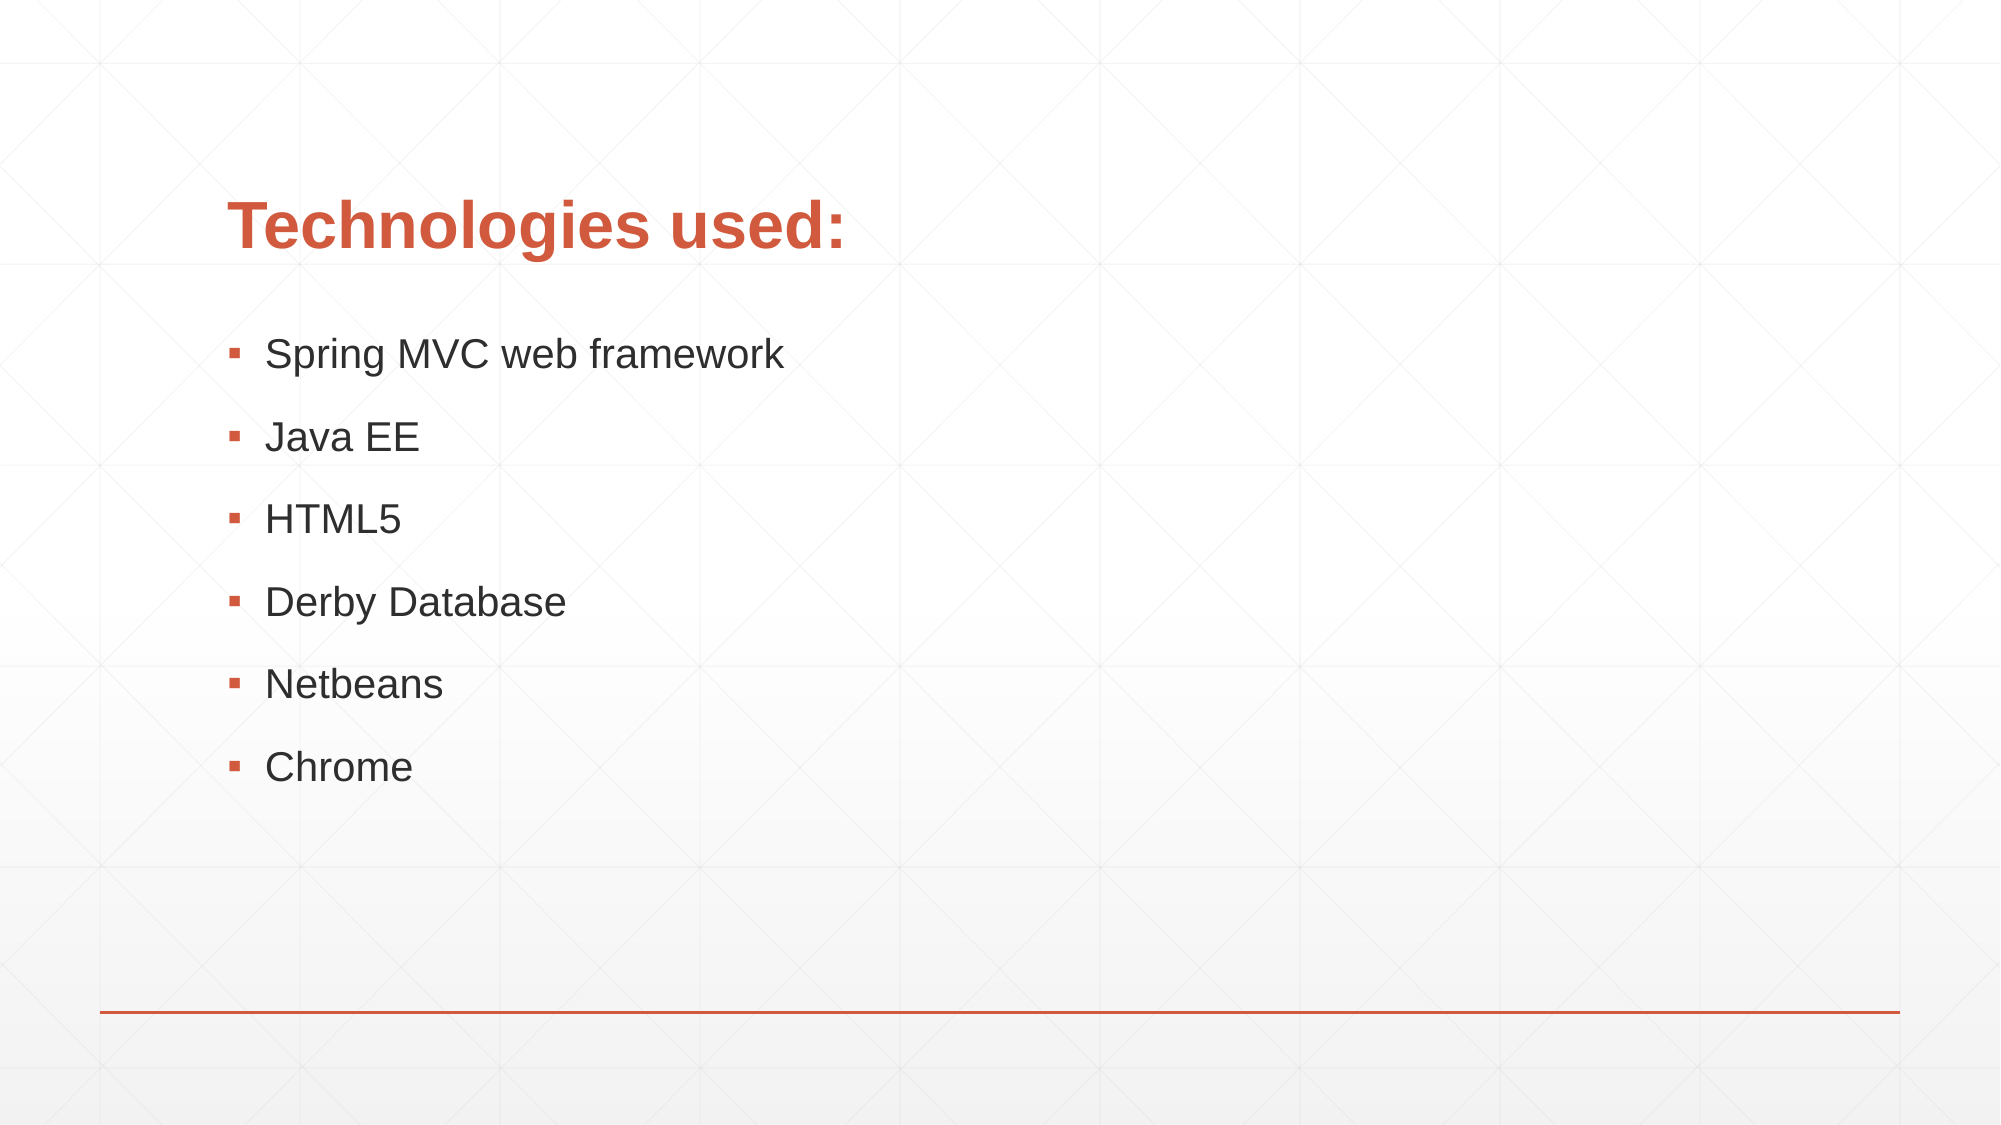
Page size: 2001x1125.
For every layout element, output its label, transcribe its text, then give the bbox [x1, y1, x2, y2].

list Spring MVC web framework Java EE HTML5 Derby Database Netbeans Chrome [212, 324, 1788, 950]
title Technologies used: [212, 82, 1788, 271]
